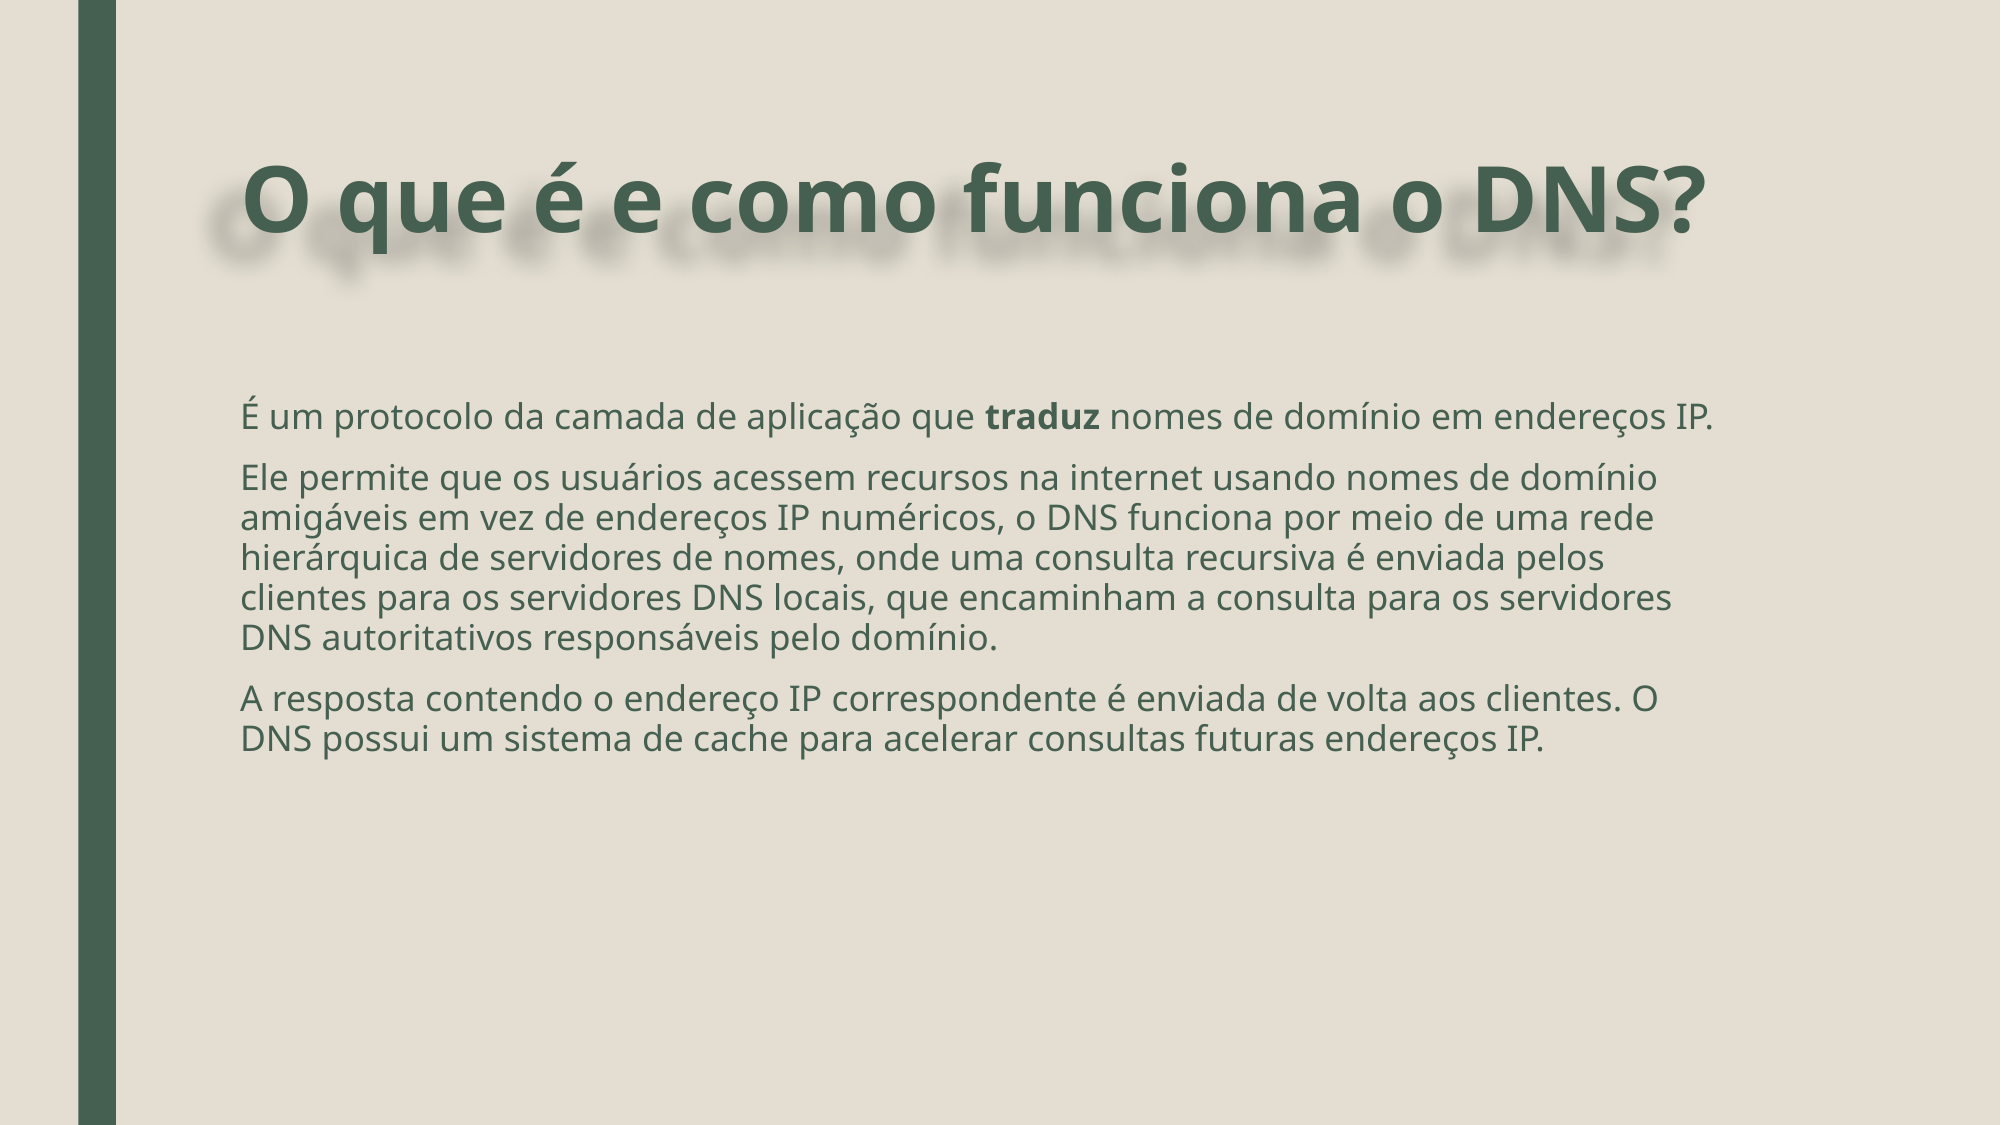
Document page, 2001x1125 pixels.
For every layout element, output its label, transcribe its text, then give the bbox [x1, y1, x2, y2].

list É um protocolo da camada de aplicação que traduz nomes de domínio em endereços IP. Ele permite que os usuários acessem recursos na internet usando nomes de domínio amigáveis em vez de endereços IP numéricos, o DNS funciona por meio de uma rede hierárquica de servidores de nomes, onde uma consulta recursiva é enviada pelos clientes para os servidores DNS locais, que encaminham a consulta para os servidores DNS autoritativos responsáveis pelo domínio. A resposta contendo o endereço IP correspondente é enviada de volta aos clientes. O DNS possui um sistema de cache para acelerar consultas futuras endereços IP. [225, 389, 1739, 779]
title O que é e como funciona o DNS? [225, 146, 1800, 285]
